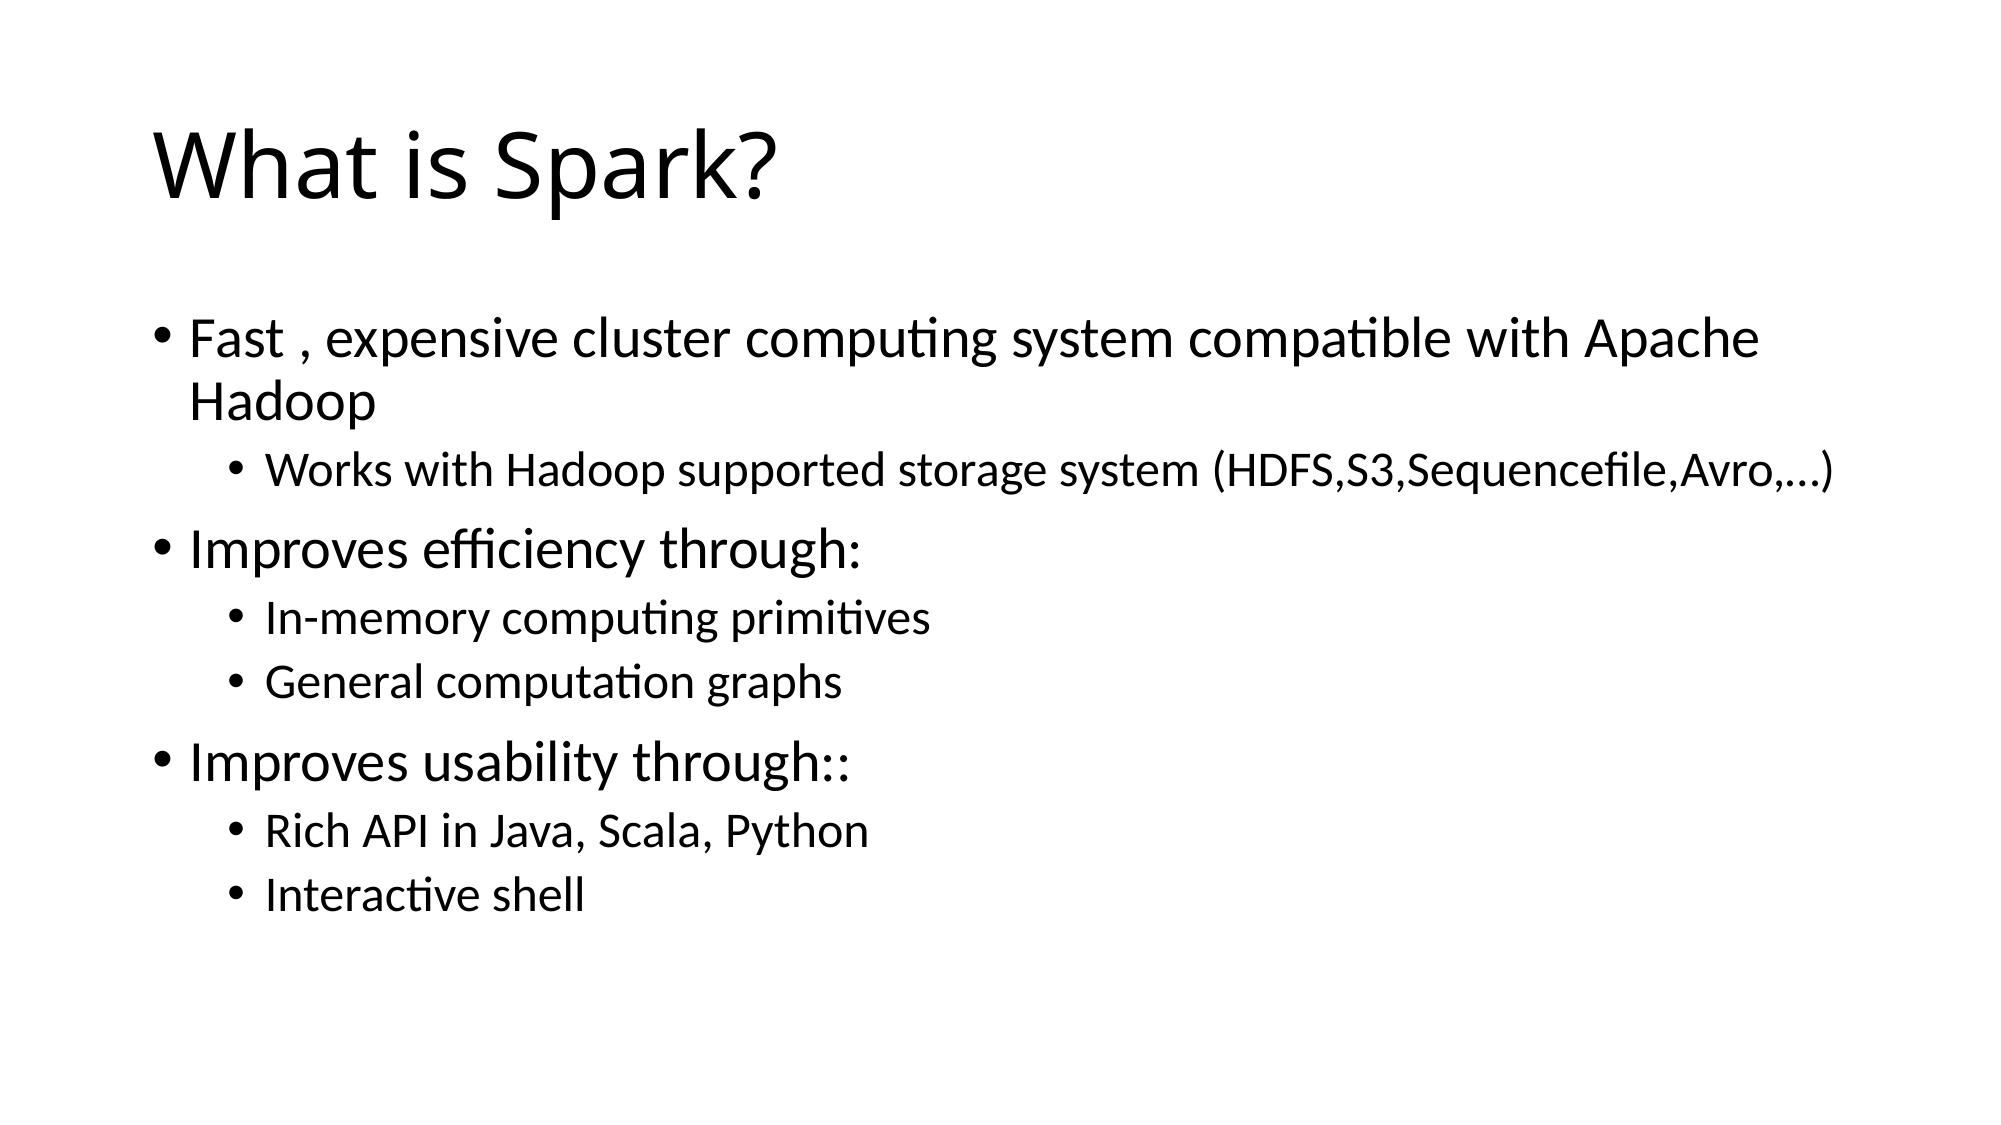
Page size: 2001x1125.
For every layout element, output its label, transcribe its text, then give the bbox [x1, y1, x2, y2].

list Fast , expensive cluster computing system compatible with Apache Hadoop Works with Hadoop supported storage system (HDFS,S3,Sequencefile,Avro,…) Improves efficiency through: In-memory computing primitives General computation graphs Improves usability through:: Rich API in Java, Scala, Python Interactive shell [137, 299, 1863, 1014]
title What is Spark? [137, 59, 1863, 278]
